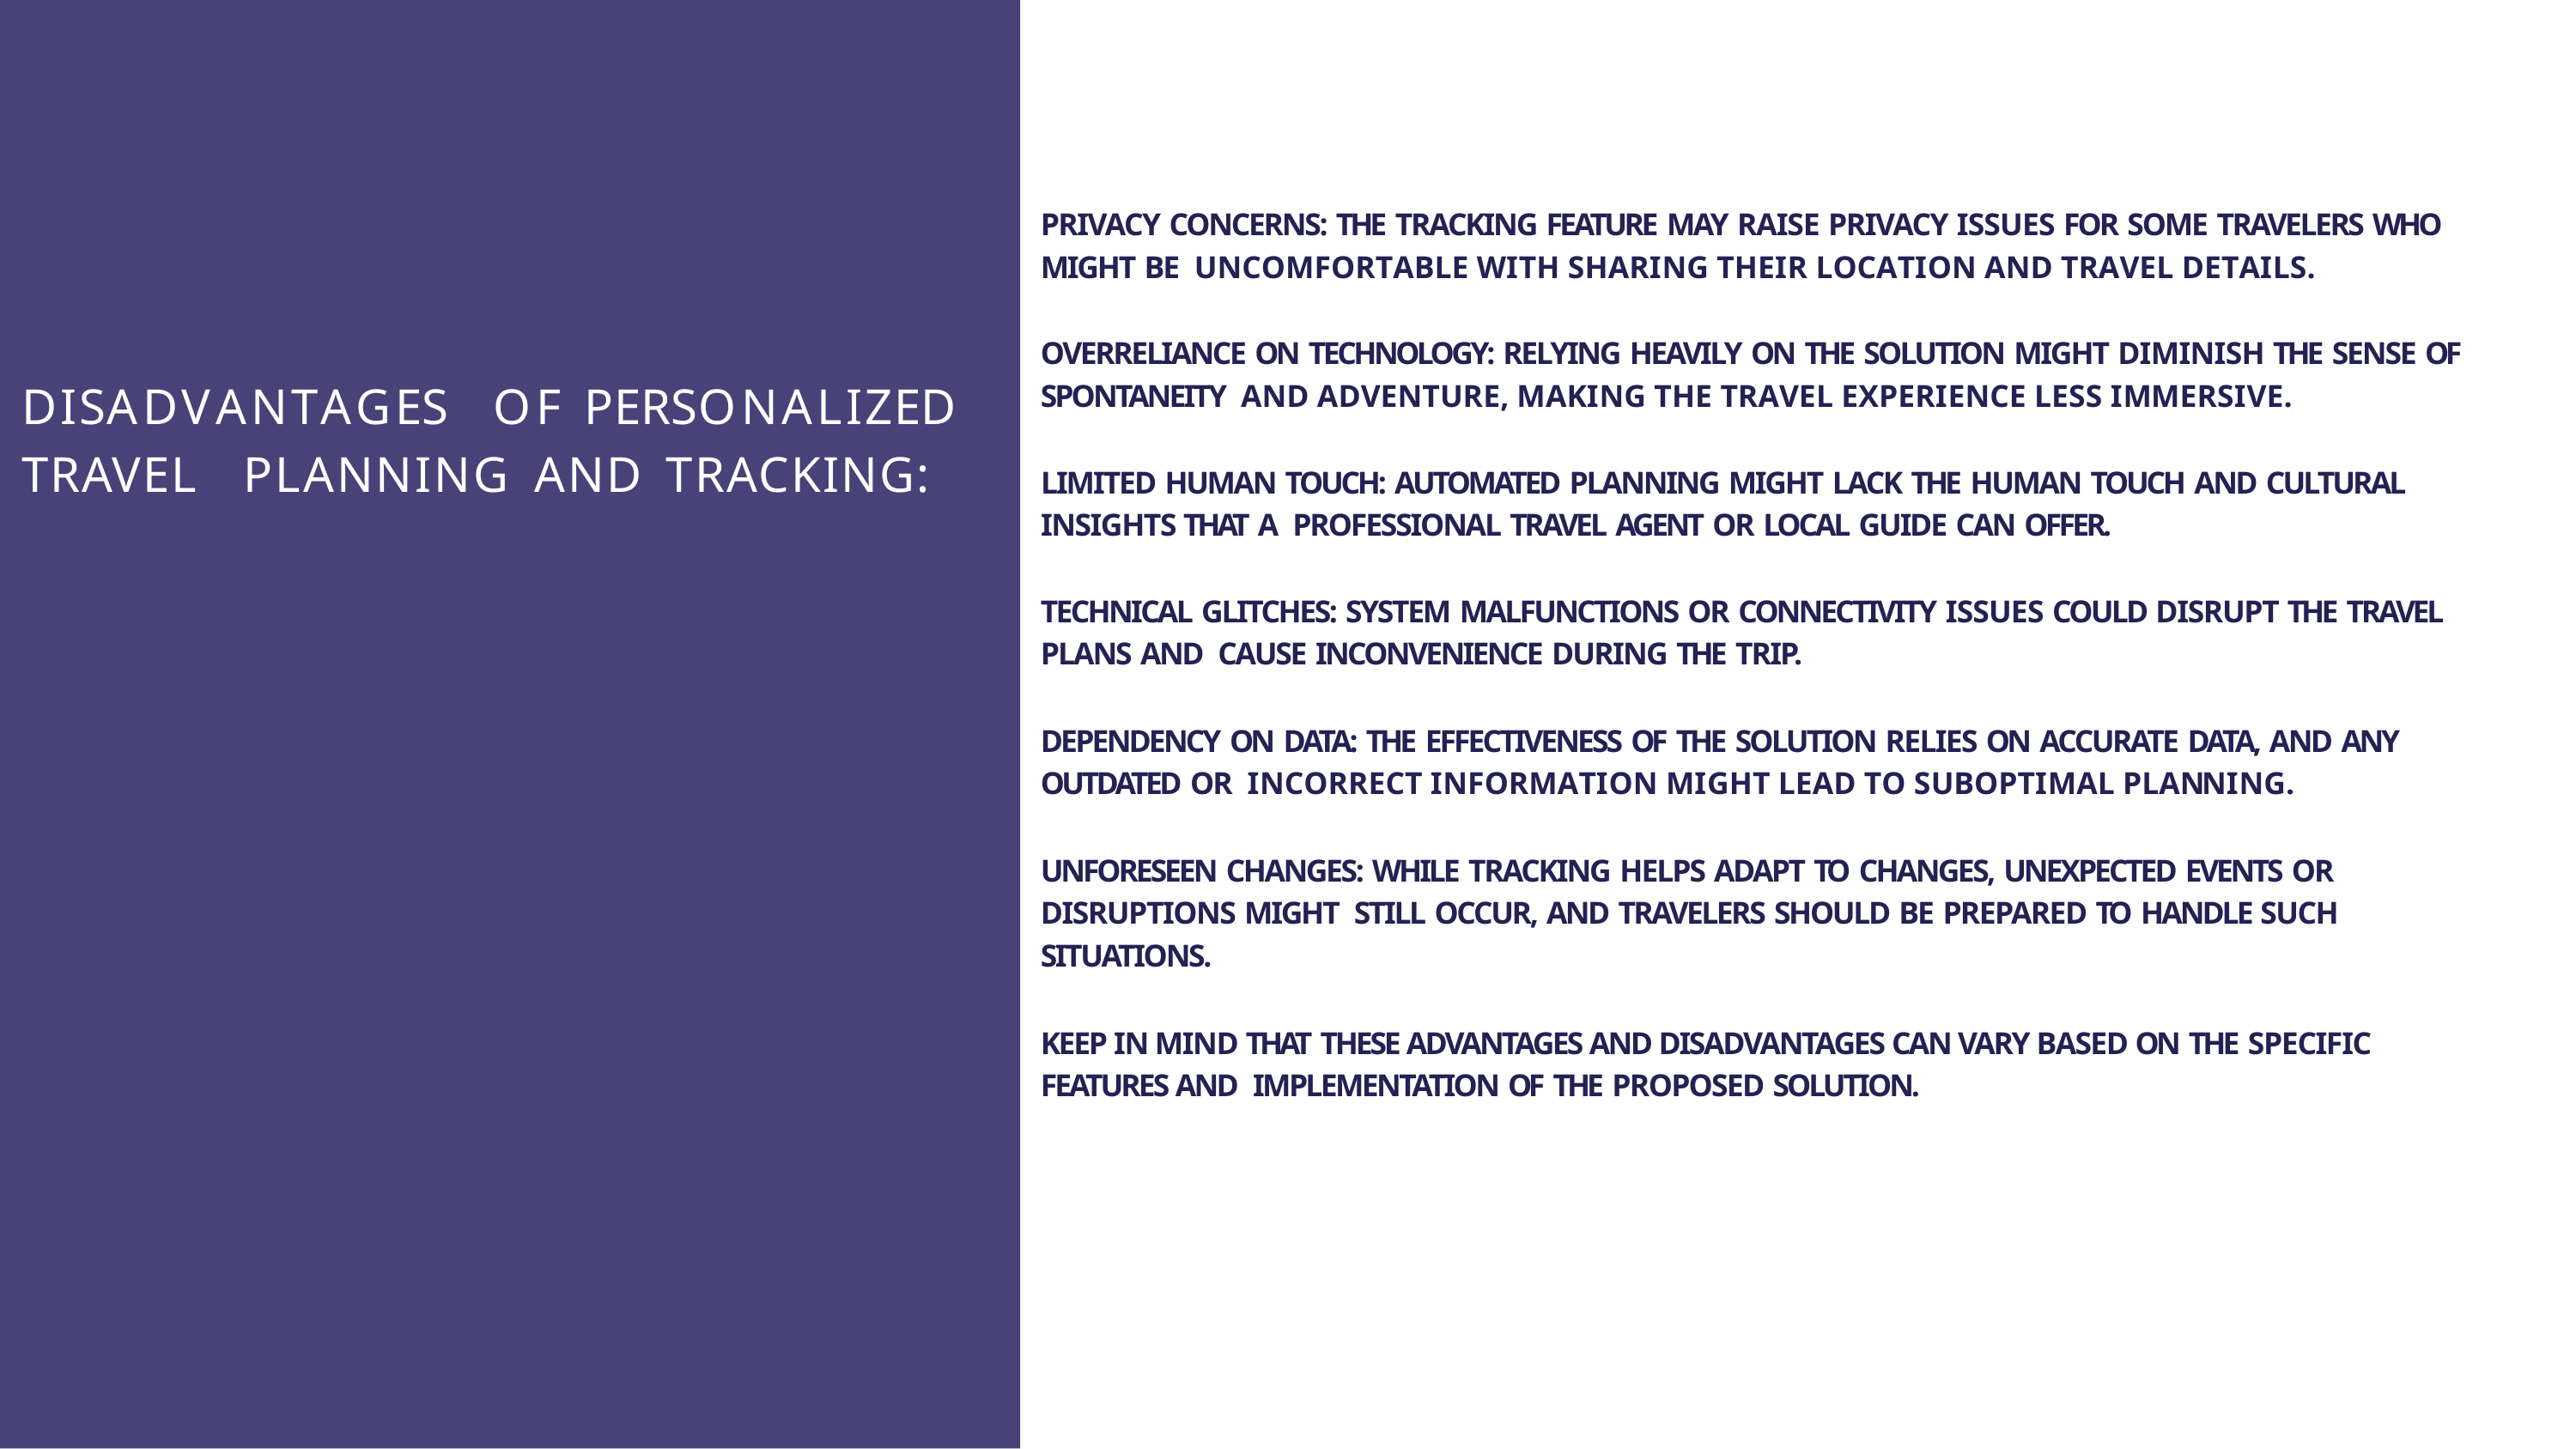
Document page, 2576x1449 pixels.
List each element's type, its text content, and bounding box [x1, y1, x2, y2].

text_box DISADVANTAGES OF PERSONALIZED TRAVEL PLANNING AND TRACKING: [20, 365, 978, 502]
text_box [0, 0, 1021, 1449]
text_box TECHNICAL GLITCHES: SYSTEM MALFUNCTIONS OR CONNECTIVITY ISSUES COULD DISRUPT THE TRAVEL PLANS AND CAUSE INCONVENIENCE DURING THE TRIP. DEPENDENCY ON DATA: THE EFFECTIVENESS OF THE SOLUTION RELIES ON ACCURATE DATA, AND ANY OUTDATED OR INCORRECT INFORMATION MIGHT LEAD TO SUBOPTIMAL PLANNING. UNFORESEEN CHANGES: WHILE TRACKING HELPS ADAPT TO CHANGES, UNEXPECTED EVENTS OR DISRUPTIONS MIGHT STILL OCCUR, AND TRAVELERS SHOULD BE PREPARED TO HANDLE SUCH SITUATIONS. KEEP IN MIND THAT THESE ADVANTAGES AND DISADVANTAGES CAN VARY BASED ON THE SPECIFIC FEATURES AND IMPLEMENTATION OF THE PROPOSED SOLUTION. [1038, 584, 2491, 1103]
text_box LIMITED HUMAN TOUCH: AUTOMATED PLANNING MIGHT LACK THE HUMAN TOUCH AND CULTURAL INSIGHTS THAT A PROFESSIONAL TRAVEL AGENT OR LOCAL GUIDE CAN OFFER. [1038, 455, 2473, 543]
text_box OVERRELIANCE ON TECHNOLOGY: RELYING HEAVILY ON THE SOLUTION MIGHT DIMINISH THE SENSE OF SPONTANEITY AND ADVENTURE, MAKING THE TRAVEL EXPERIENCE LESS IMMERSIVE. [1038, 326, 2482, 414]
text_box PRIVACY CONCERNS: THE TRACKING FEATURE MAY RAISE PRIVACY ISSUES FOR SOME TRAVELERS WHO MIGHT BE UNCOMFORTABLE WITH SHARING THEIR LOCATION AND TRAVEL DETAILS. [1038, 197, 2453, 285]
